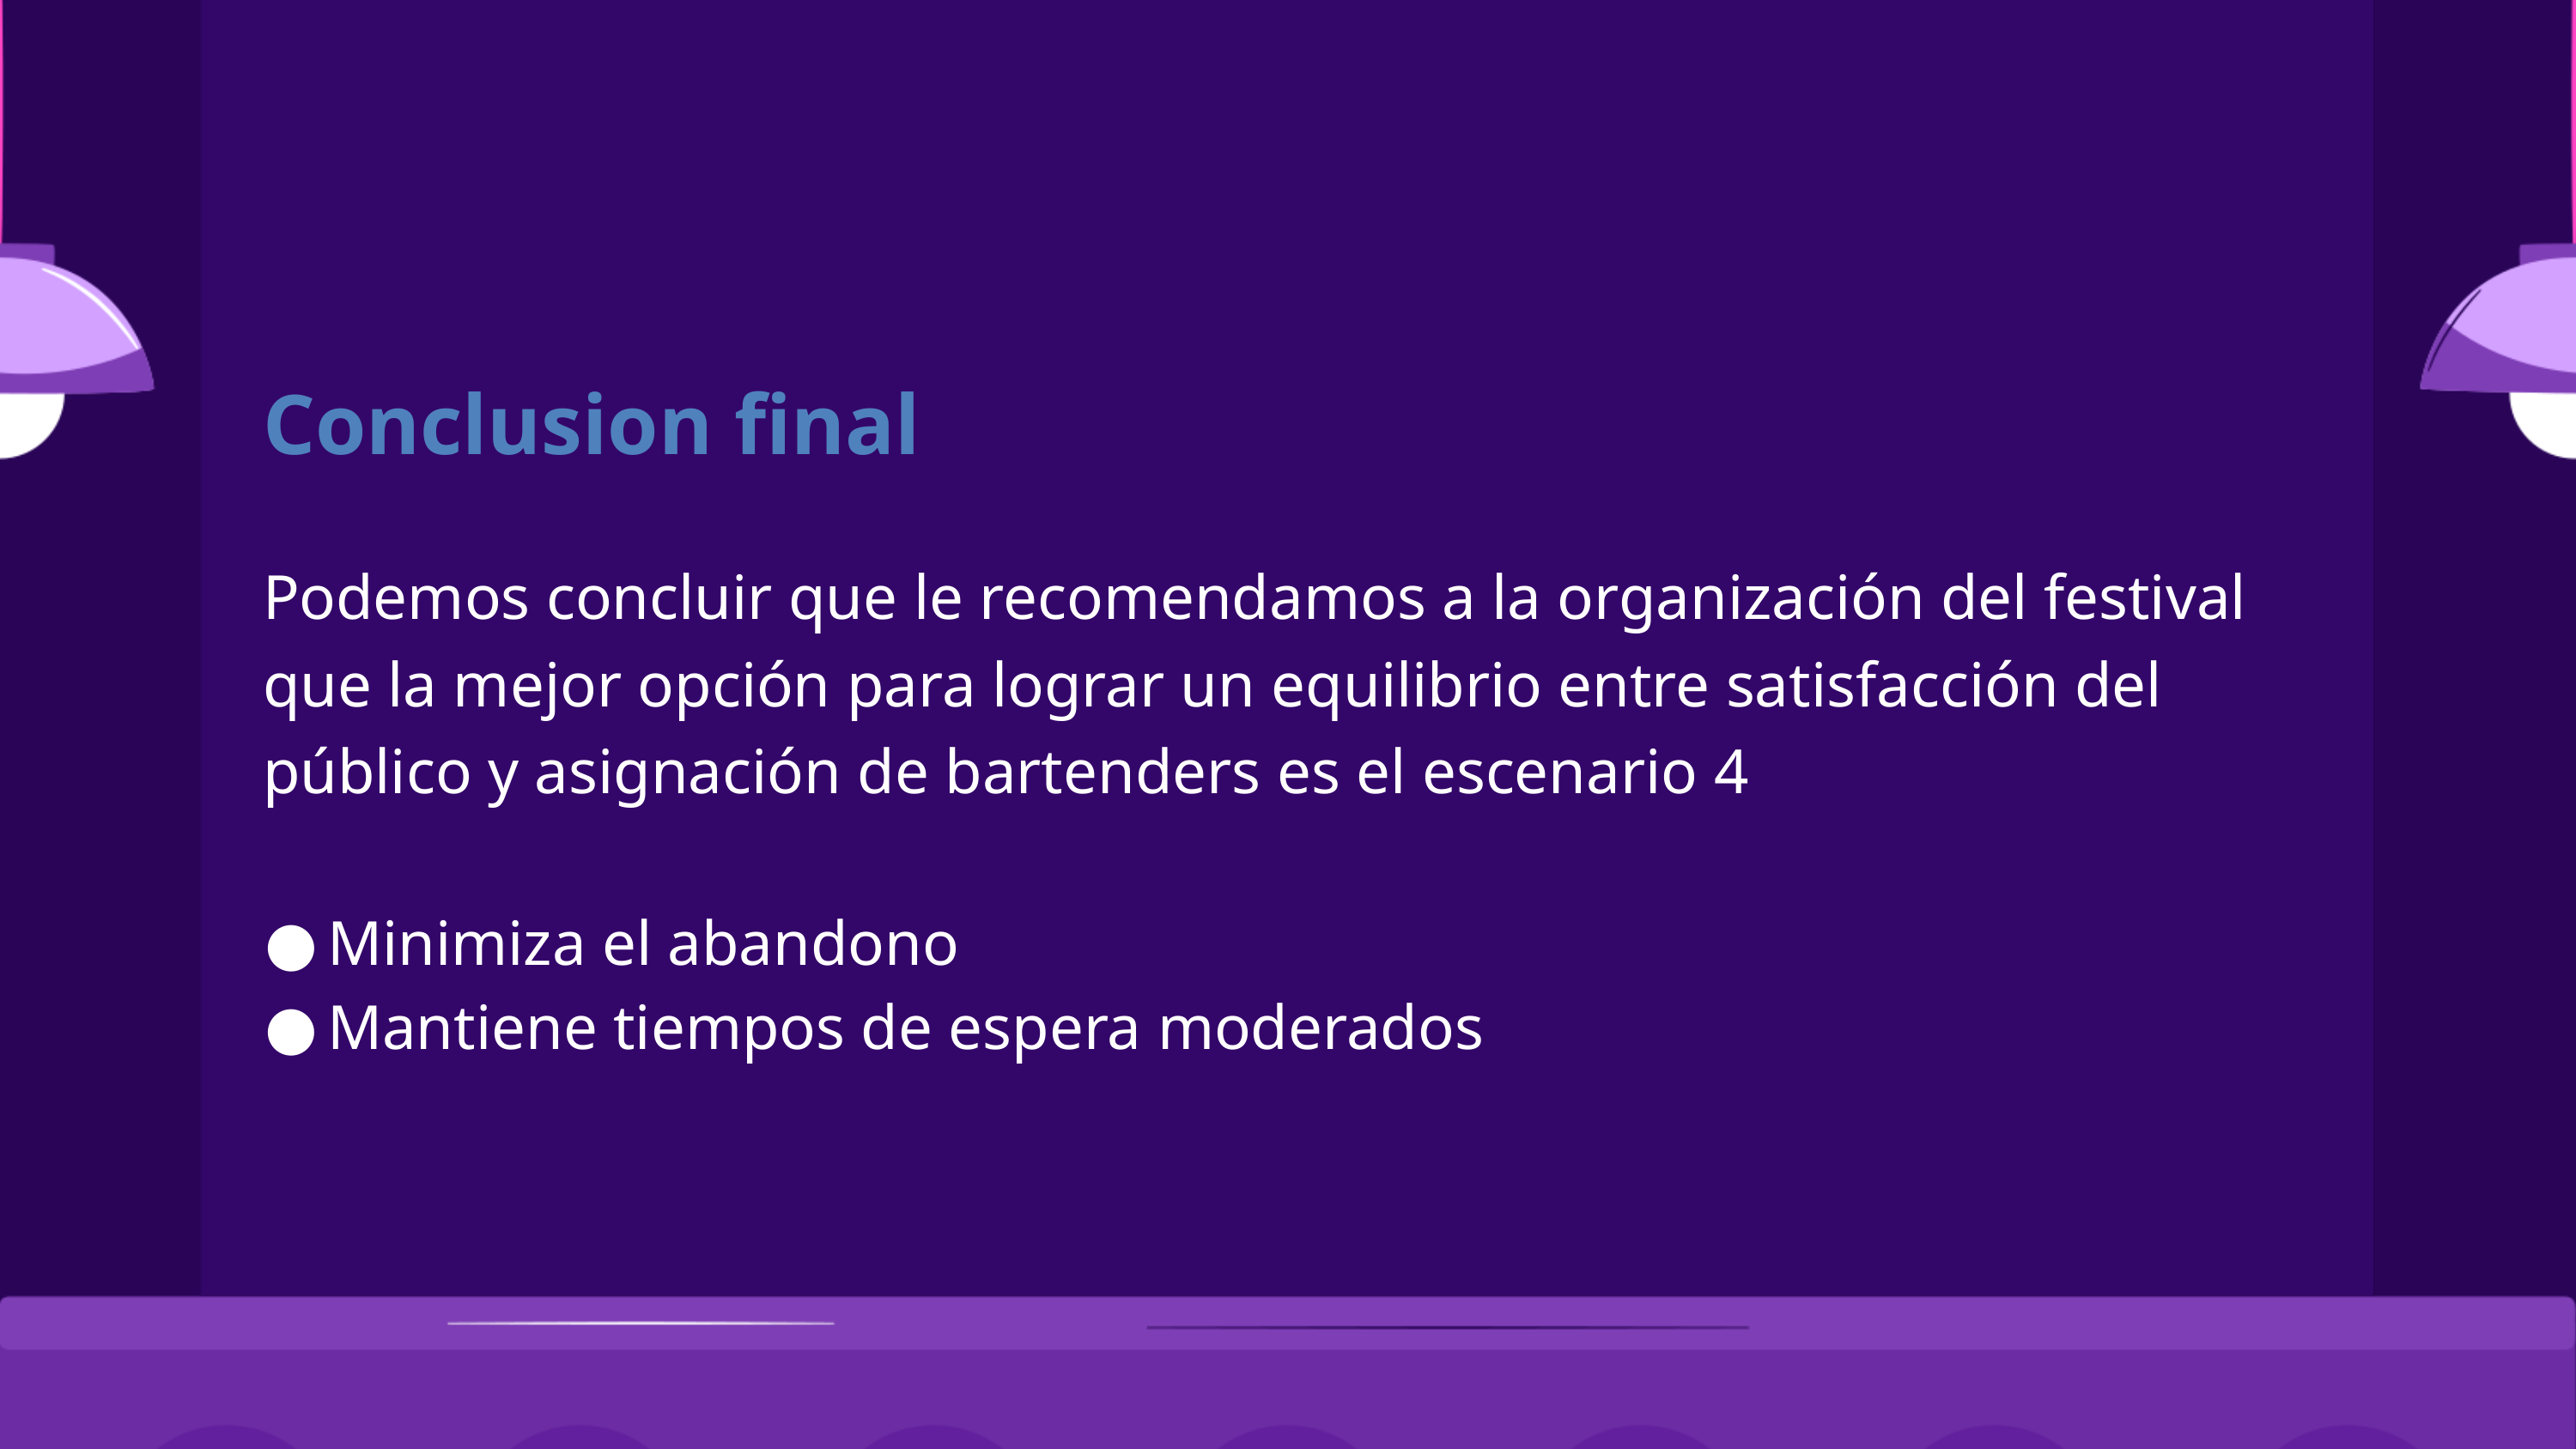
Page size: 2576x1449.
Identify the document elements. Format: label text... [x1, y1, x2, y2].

text_box Podemos concluir que le recomendamos a la organización del festival que la mejor opción para lograr un equilibrio entre satisfacción del público y asignación de bartenders es el escenario 4 Minimiza el abandono Mantiene tiempos de espera moderados [250, 530, 2326, 1075]
text_box [0, 0, 2576, 1449]
text_box Conclusion final [250, 339, 1131, 484]
